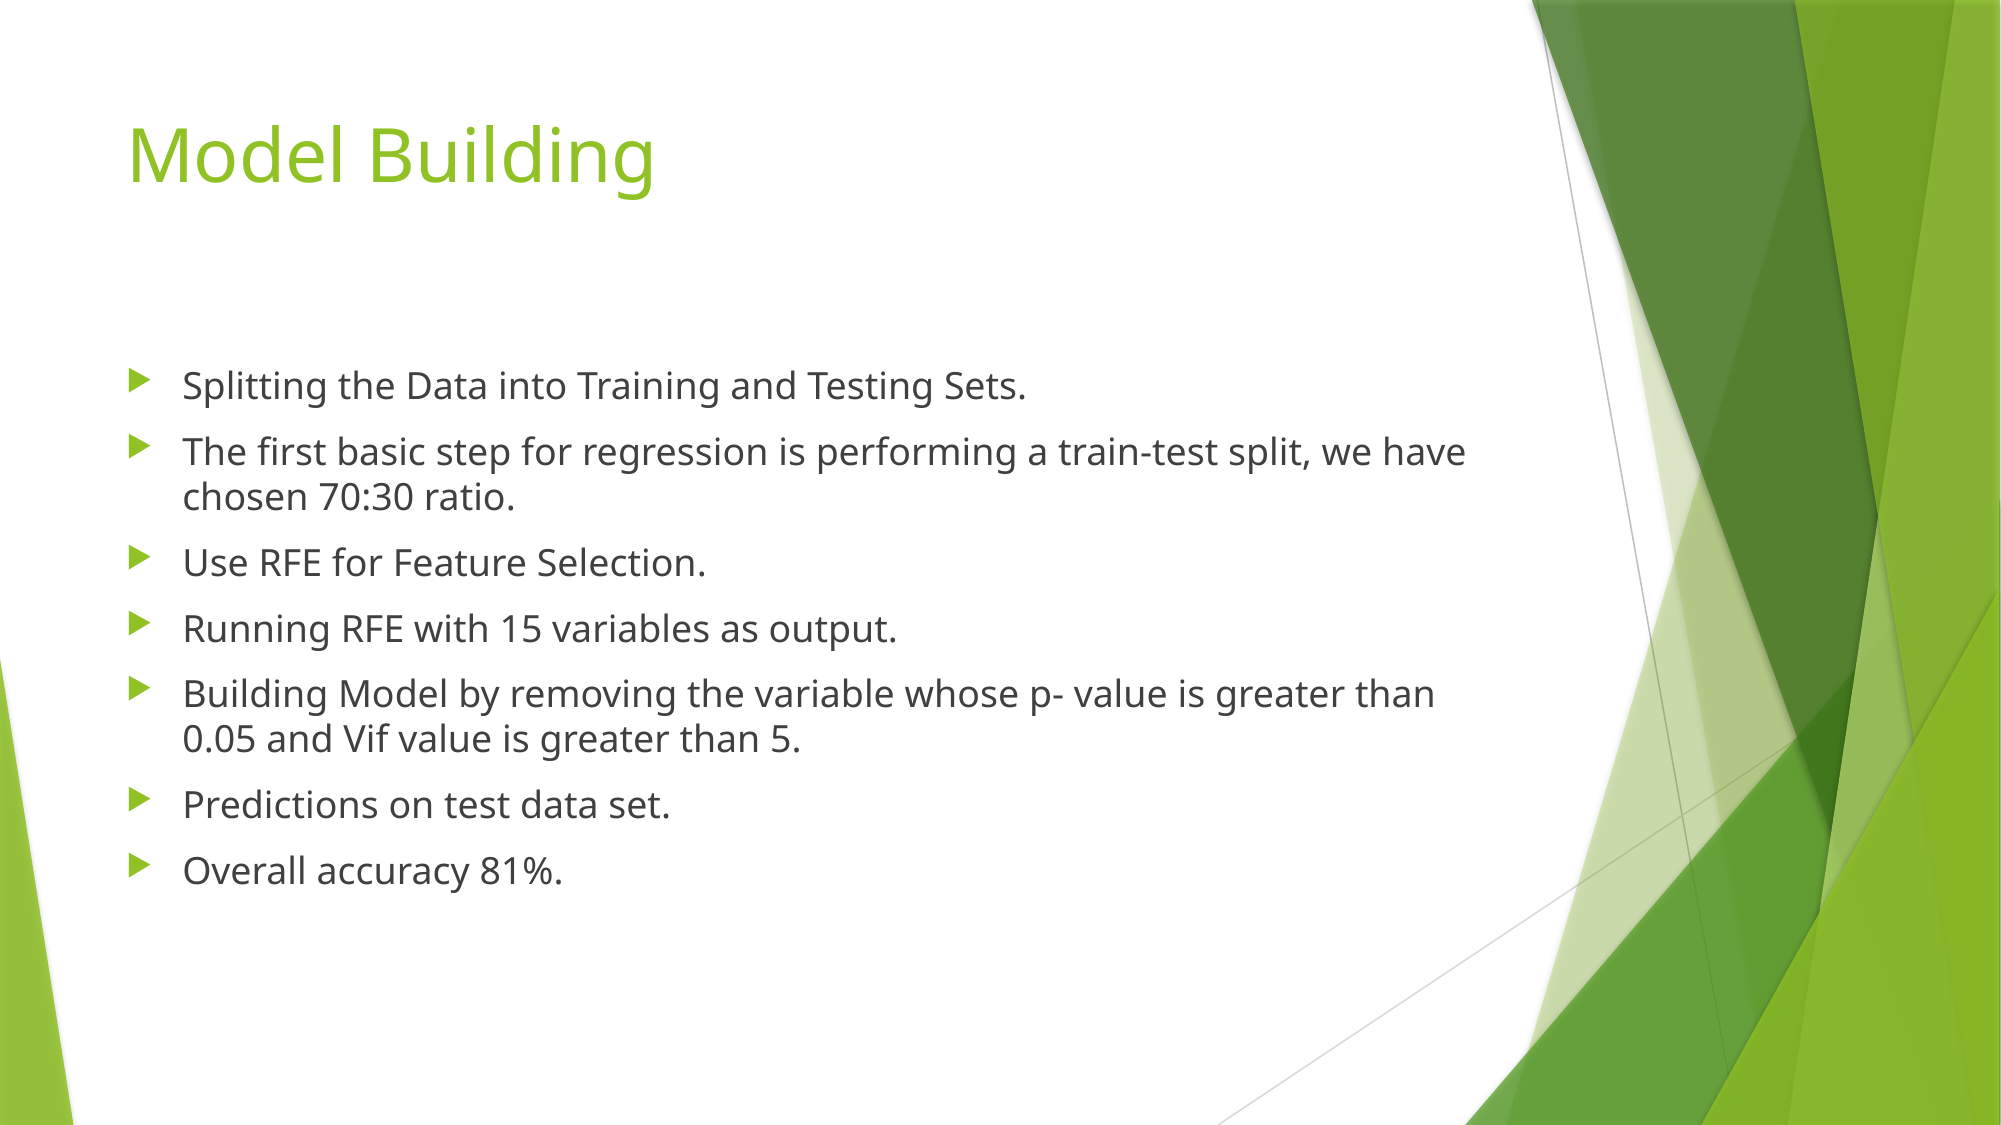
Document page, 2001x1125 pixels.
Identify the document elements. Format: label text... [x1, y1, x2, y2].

title Model Building [111, 99, 1522, 317]
list Splitting the Data into Training and Testing Sets. The first basic step for regression is performing a train-test split, we have chosen 70:30 ratio. Use RFE for Feature Selection. Running RFE with 15 variables as output. Building Model by removing the variable whose p- value is greater than 0.05 and Vif value is greater than 5. Predictions on test data set. Overall accuracy 81%. [111, 354, 1522, 992]
